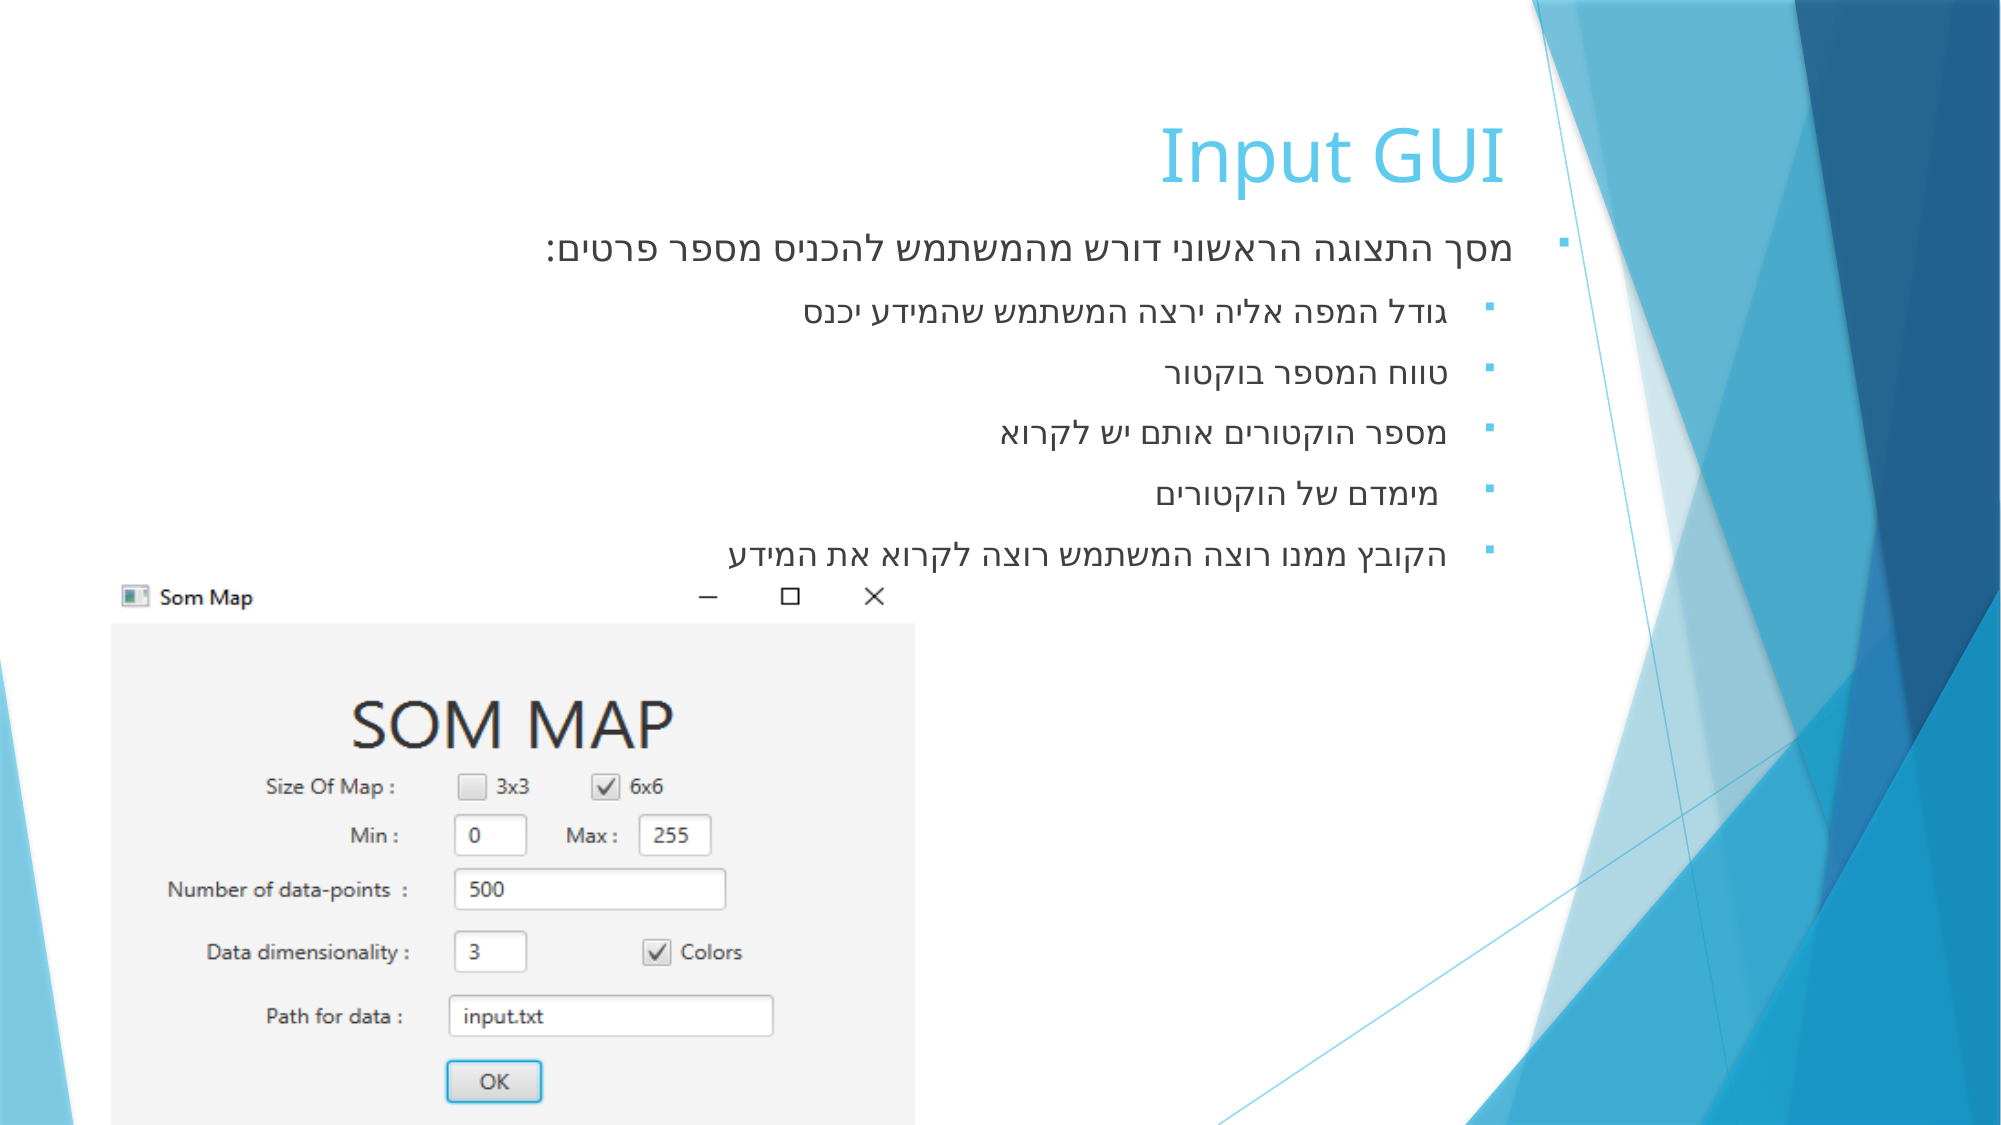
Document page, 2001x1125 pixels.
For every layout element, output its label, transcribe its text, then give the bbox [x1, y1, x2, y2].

title Input GUI [111, 99, 1522, 217]
picture [110, 573, 916, 1125]
list מסך התצוגה הראשוני דורש מהמשתמש להכניס מספר פרטים: גודל המפה אליה ירצה המשתמש שהמידע יכנס טווח המספר בוקטור מספר הוקטורים אותם יש לקרוא מימדם של הוקטורים הקובץ ממנו רוצה המשתמש רוצה לקרוא את המידע [175, 216, 1586, 854]
